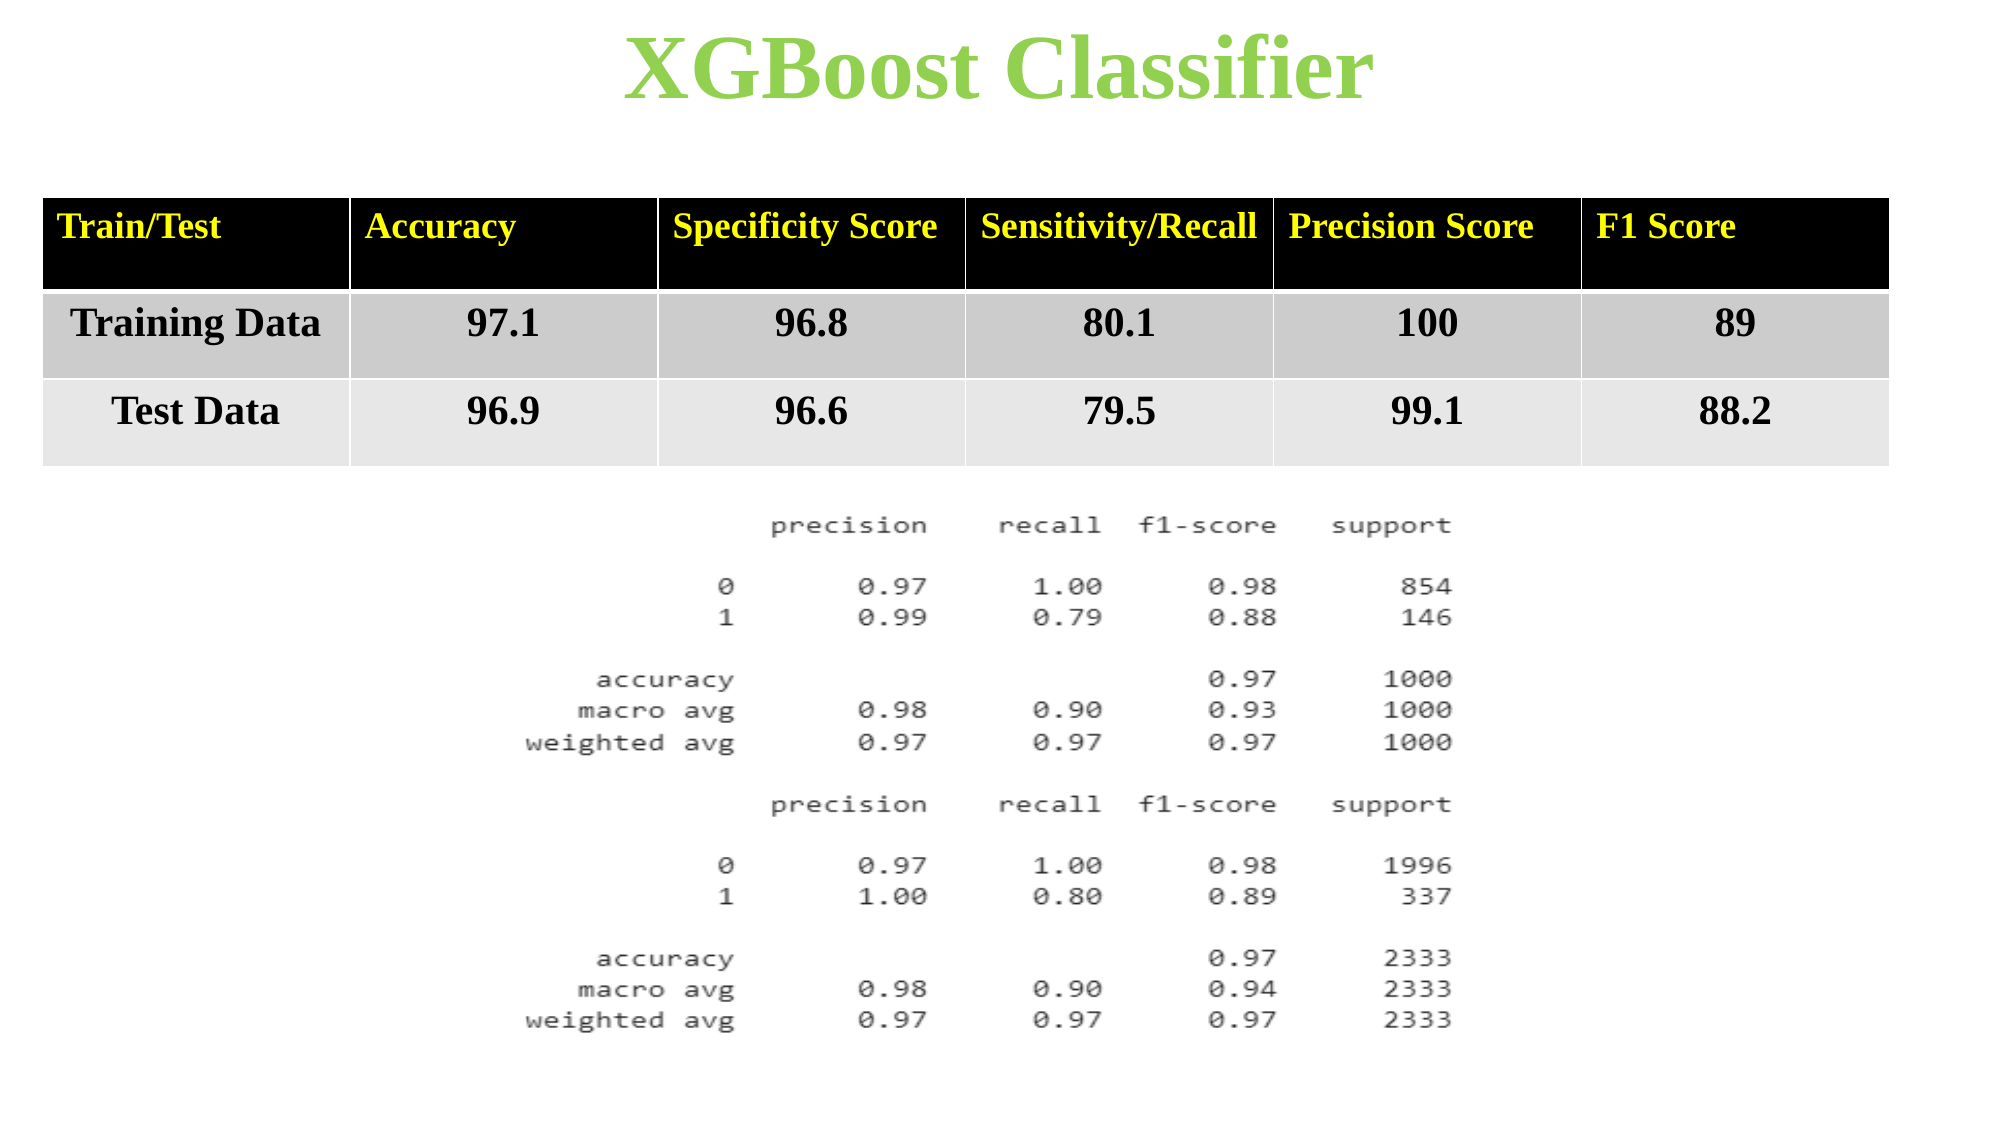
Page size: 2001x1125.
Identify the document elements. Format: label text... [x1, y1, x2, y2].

table_cell 89 [1582, 294, 1889, 378]
table_cell 96.8 [659, 294, 965, 378]
table_header F1 Score [1582, 198, 1889, 289]
table_header Train/Test [43, 198, 349, 289]
table_cell 79.5 [966, 380, 1273, 466]
table_cell 88.2 [1582, 380, 1889, 466]
table_cell 96.6 [659, 380, 965, 466]
table_header Specificity Score [659, 198, 965, 289]
title XGBoost Classifier [137, 0, 1863, 138]
table_header Precision Score [1274, 198, 1581, 289]
table_cell 100 [1274, 294, 1581, 378]
table_header Sensitivity/Recall [966, 198, 1273, 289]
table_cell 97.1 [351, 294, 657, 378]
picture [524, 512, 1517, 1088]
table_header Accuracy [351, 198, 657, 289]
table_cell 99.1 [1274, 380, 1581, 466]
table_cell Training Data [43, 294, 349, 378]
table_cell Test Data [43, 380, 349, 466]
table_cell 80.1 [966, 294, 1273, 378]
table_cell 96.9 [351, 380, 657, 466]
